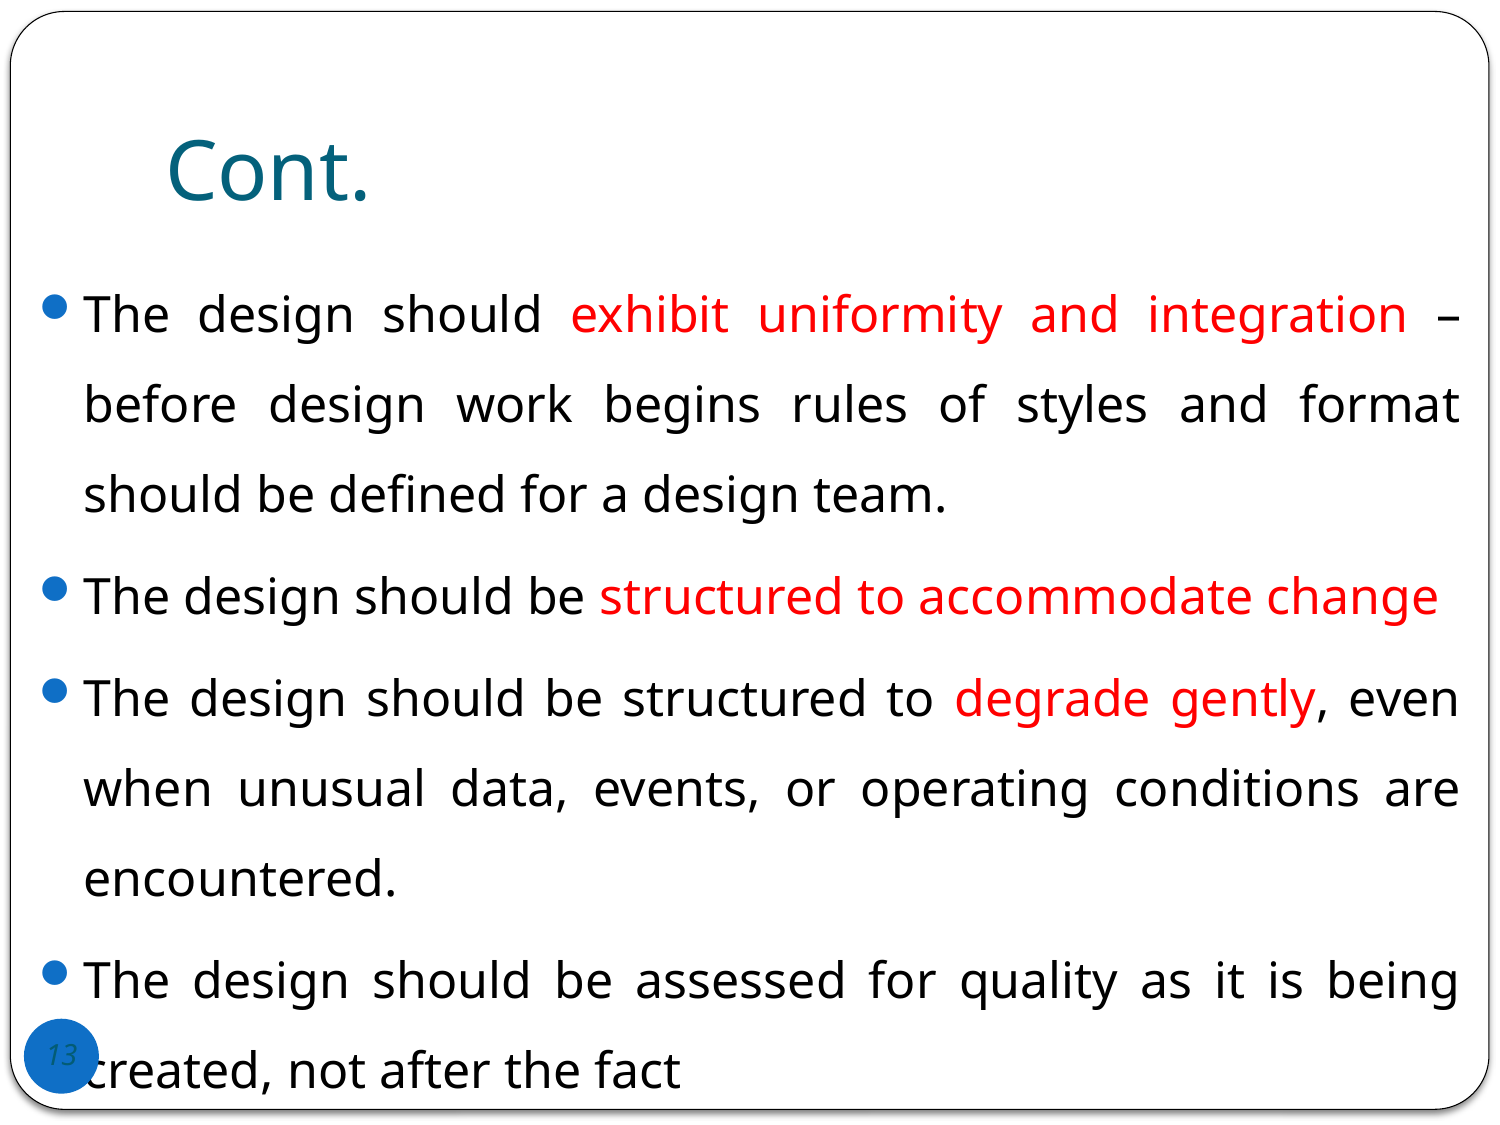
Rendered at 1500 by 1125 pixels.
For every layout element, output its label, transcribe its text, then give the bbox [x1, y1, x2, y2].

list The design should exhibit uniformity and integration – before design work begins rules of styles and format should be defined for a design team. The design should be structured to accommodate change The design should be structured to degrade gently, even when unusual data, events, or operating conditions are encountered. The design should be assessed for quality as it is being created, not after the fact The design should be reviewed to minimize conceptual (semantic) errors. [23, 245, 1477, 1063]
slide_number 13 [23, 1018, 99, 1094]
title Cont. [150, 45, 1425, 233]
